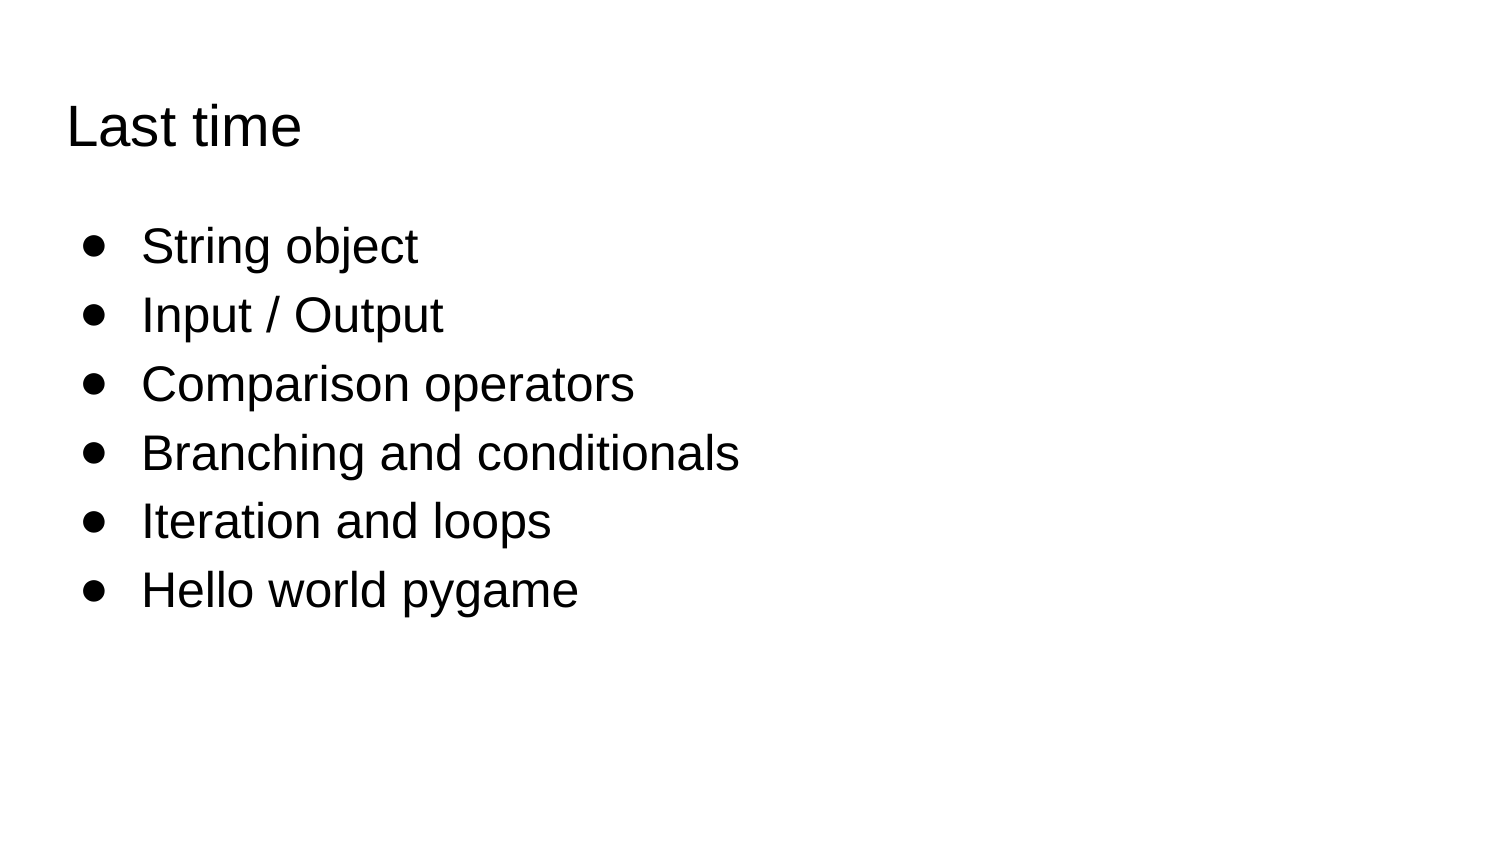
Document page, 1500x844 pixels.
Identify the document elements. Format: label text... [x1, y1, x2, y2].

title Last time [51, 72, 1449, 167]
list String object Input / Output Comparison operators Branching and conditionals Iteration and loops Hello world pygame [51, 189, 1449, 750]
